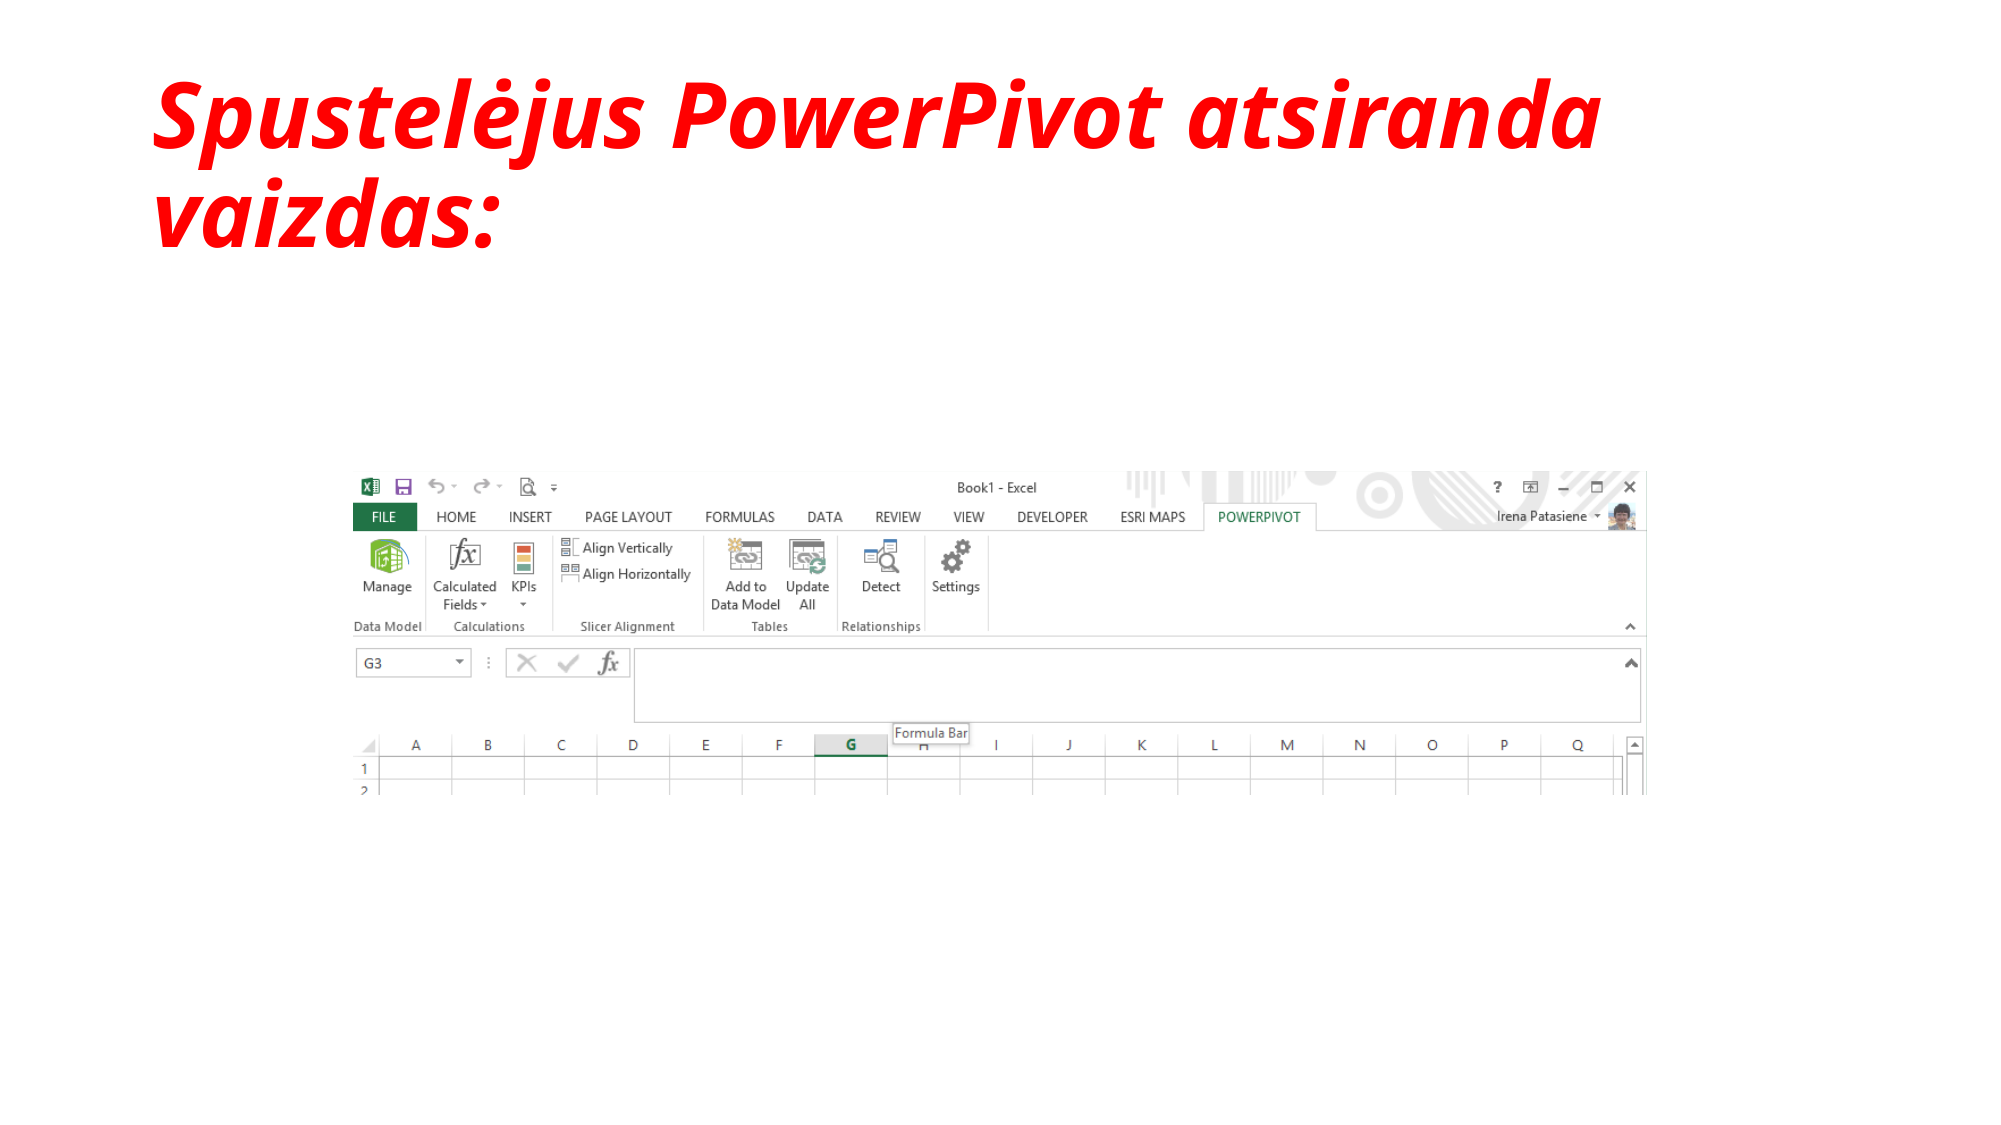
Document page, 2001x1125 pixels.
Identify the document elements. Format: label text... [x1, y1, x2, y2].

title Spustelėjus PowerPivot atsiranda vaizdas: [137, 59, 1863, 278]
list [353, 471, 1647, 795]
